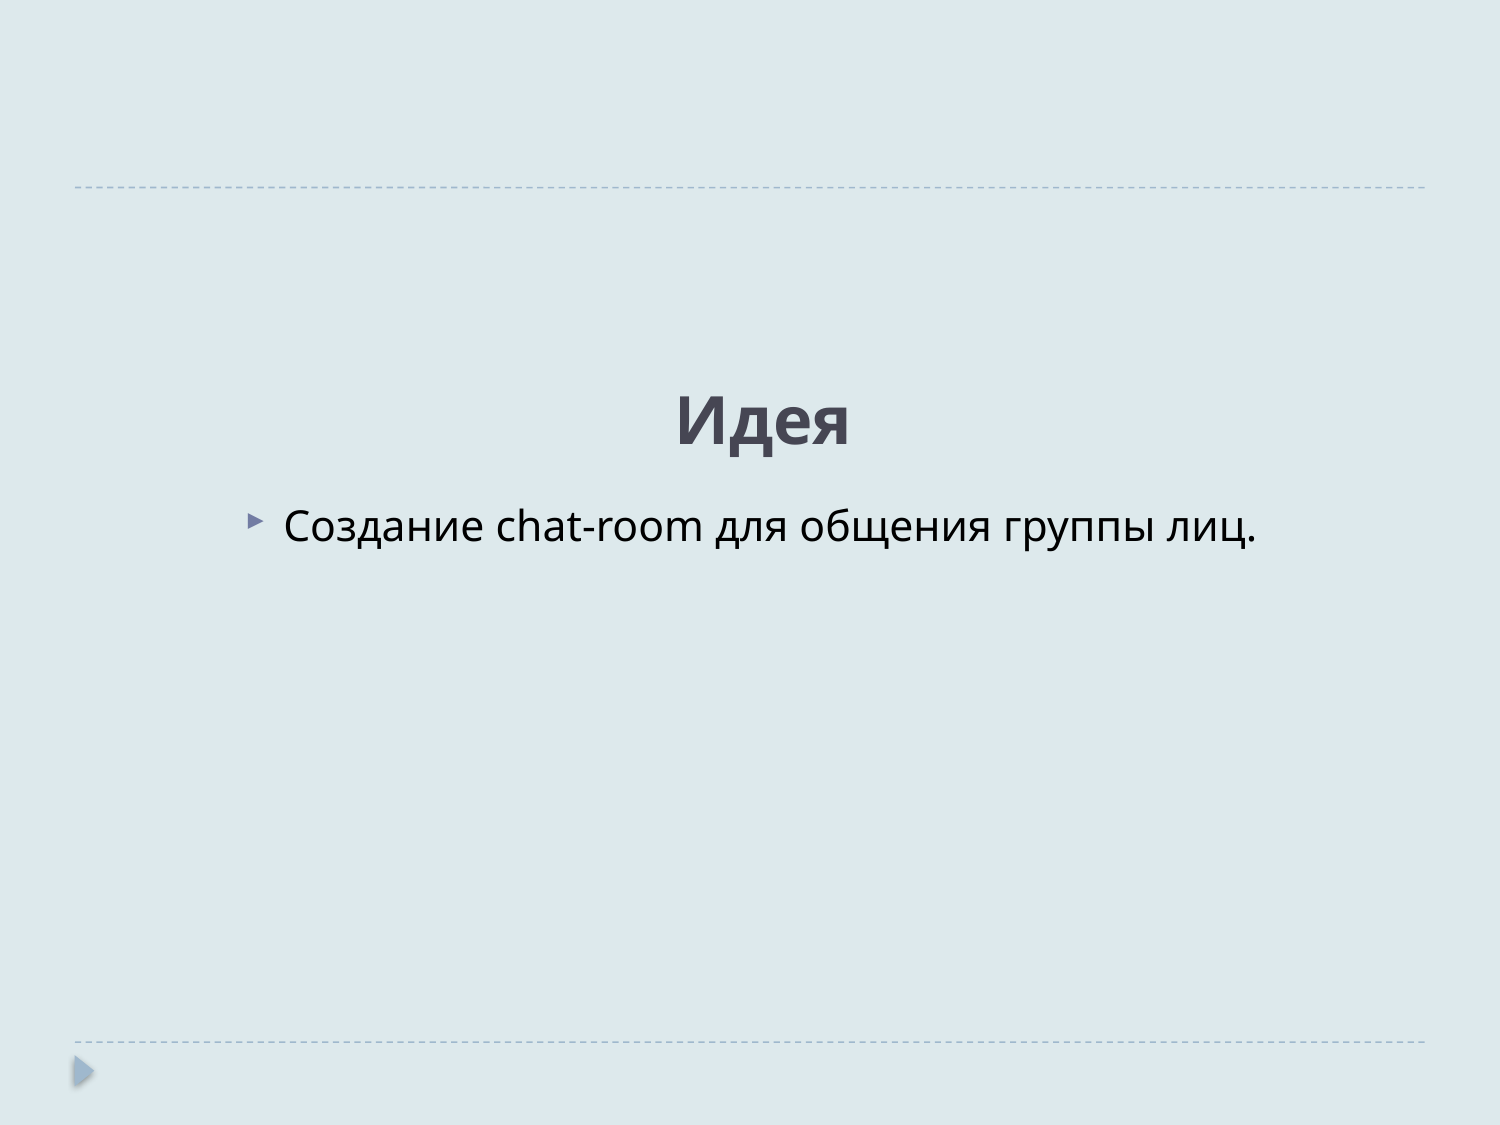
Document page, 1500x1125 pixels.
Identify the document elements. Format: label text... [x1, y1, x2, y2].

list Создание chat-room для общения группы лиц. [230, 491, 1437, 559]
title Идея [88, 302, 1439, 466]
